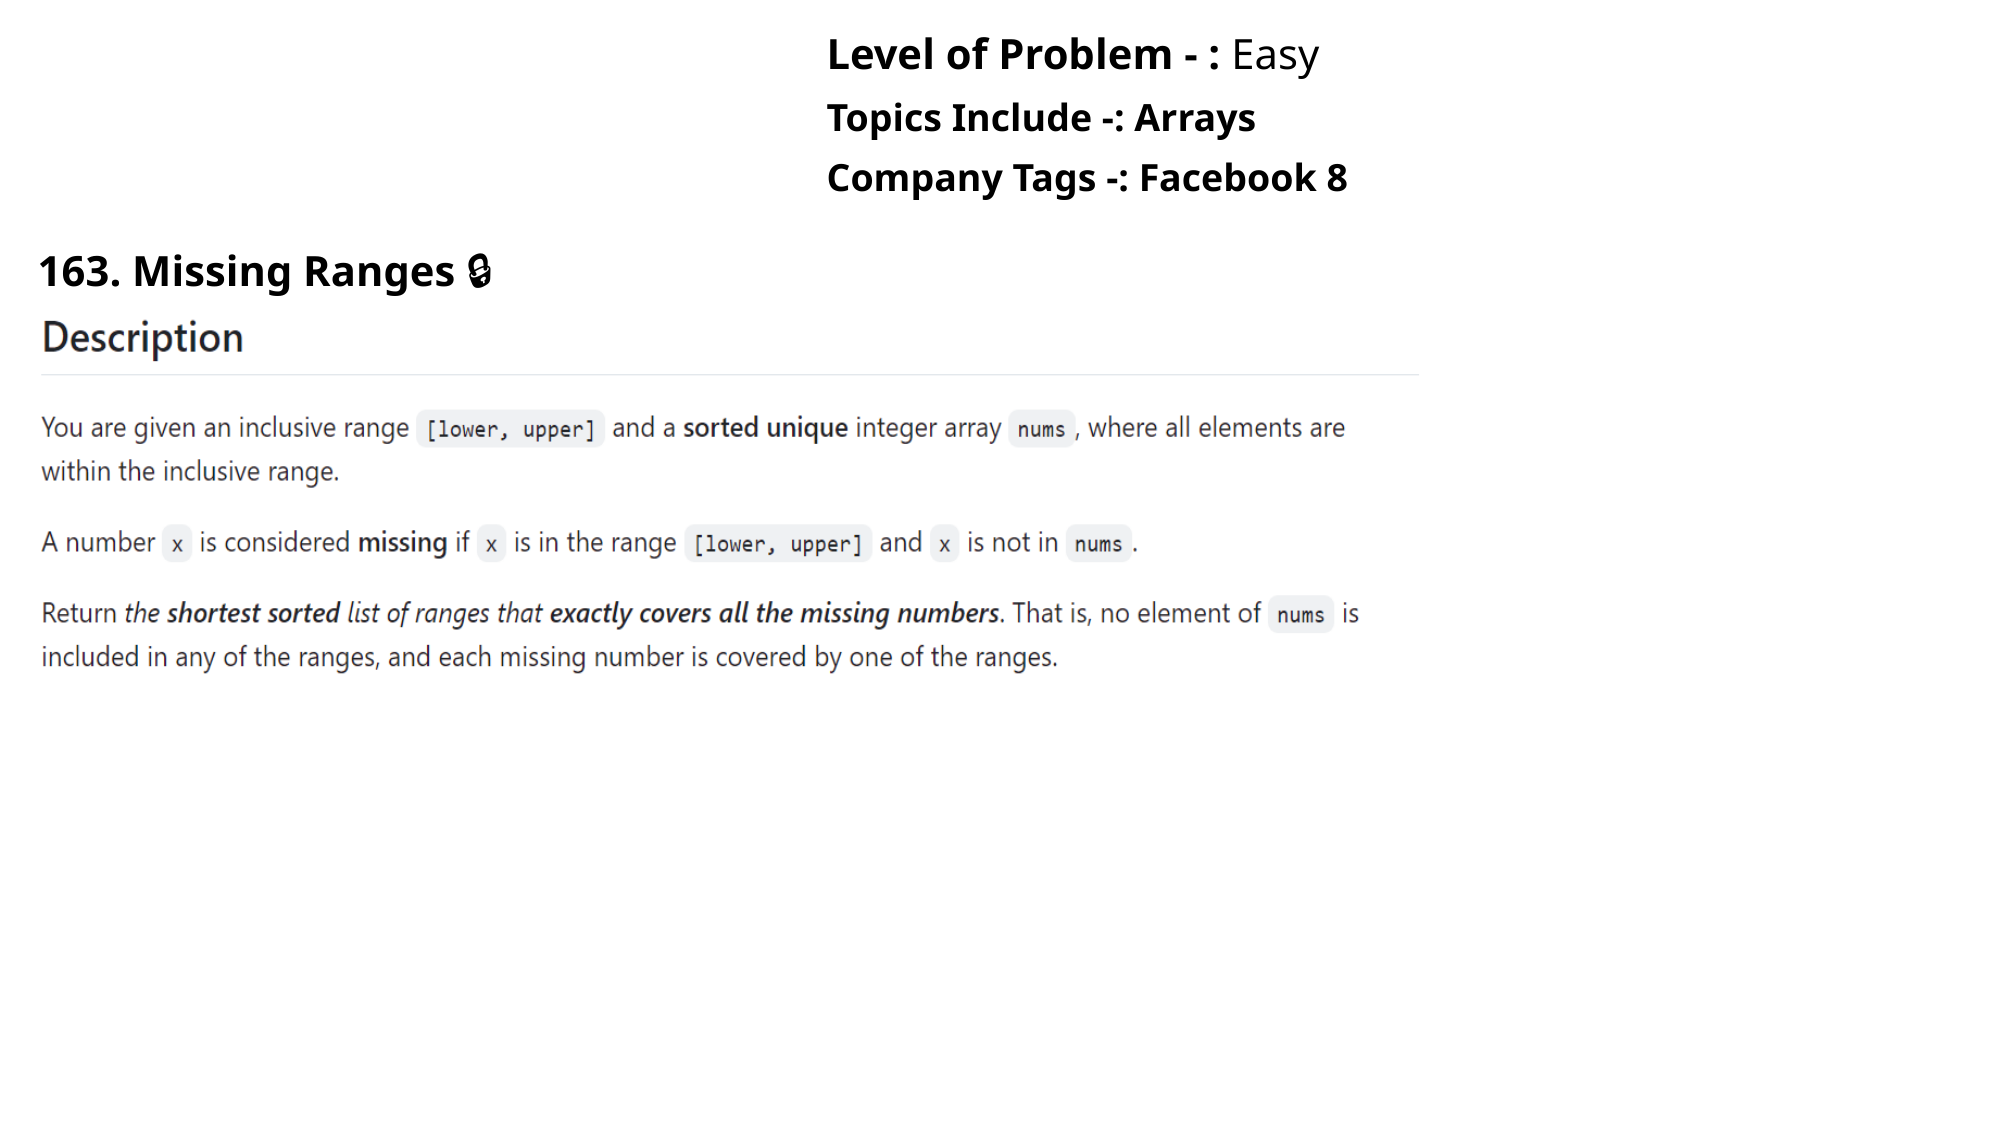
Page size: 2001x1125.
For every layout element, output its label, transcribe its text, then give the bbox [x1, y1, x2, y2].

text_box 163. Missing Ranges 🔒 [22, 237, 1023, 308]
text_box Company Tags -: Facebook 8 [811, 146, 1812, 207]
text_box Level of Problem - : Easy [811, 20, 1812, 86]
text_box Topics Include -: Arrays [811, 86, 1812, 146]
picture [0, 308, 1432, 711]
